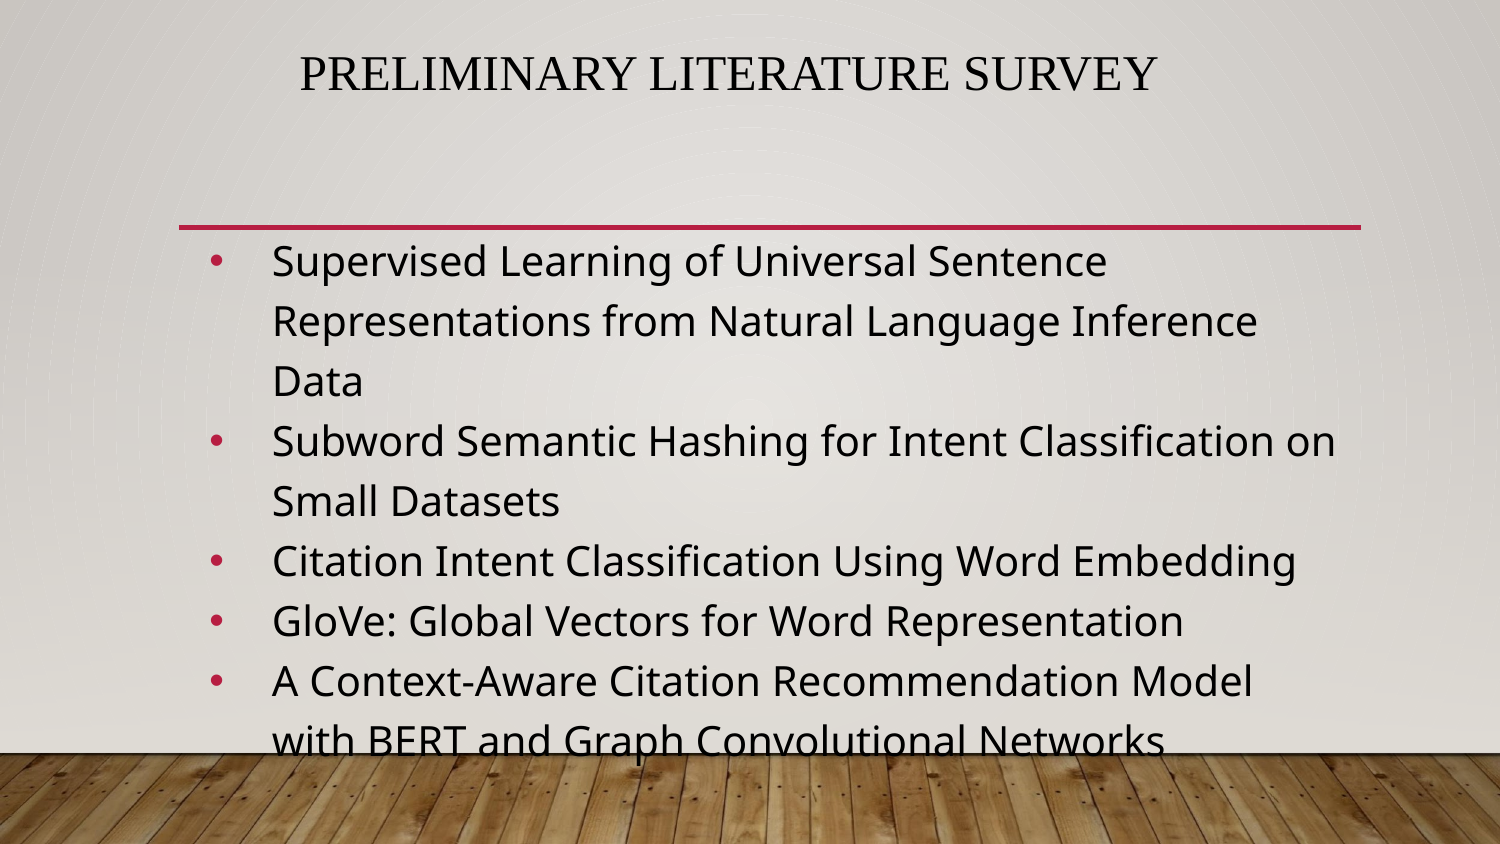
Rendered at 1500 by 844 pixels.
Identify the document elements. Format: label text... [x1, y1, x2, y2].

picture [0, 753, 1500, 844]
list Supervised Learning of Universal Sentence Representations from Natural Language Inference Data Subword Semantic Hashing for Intent Classification on Small Datasets Citation Intent Classification Using Word Embedding GloVe: Global Vectors for Word Representation A Context-Aware Citation Recommendation Model with BERT and Graph Convolutional Networks [181, 217, 1364, 643]
title PRELIMINARY LITERATURE SURVEY [54, 33, 1405, 175]
